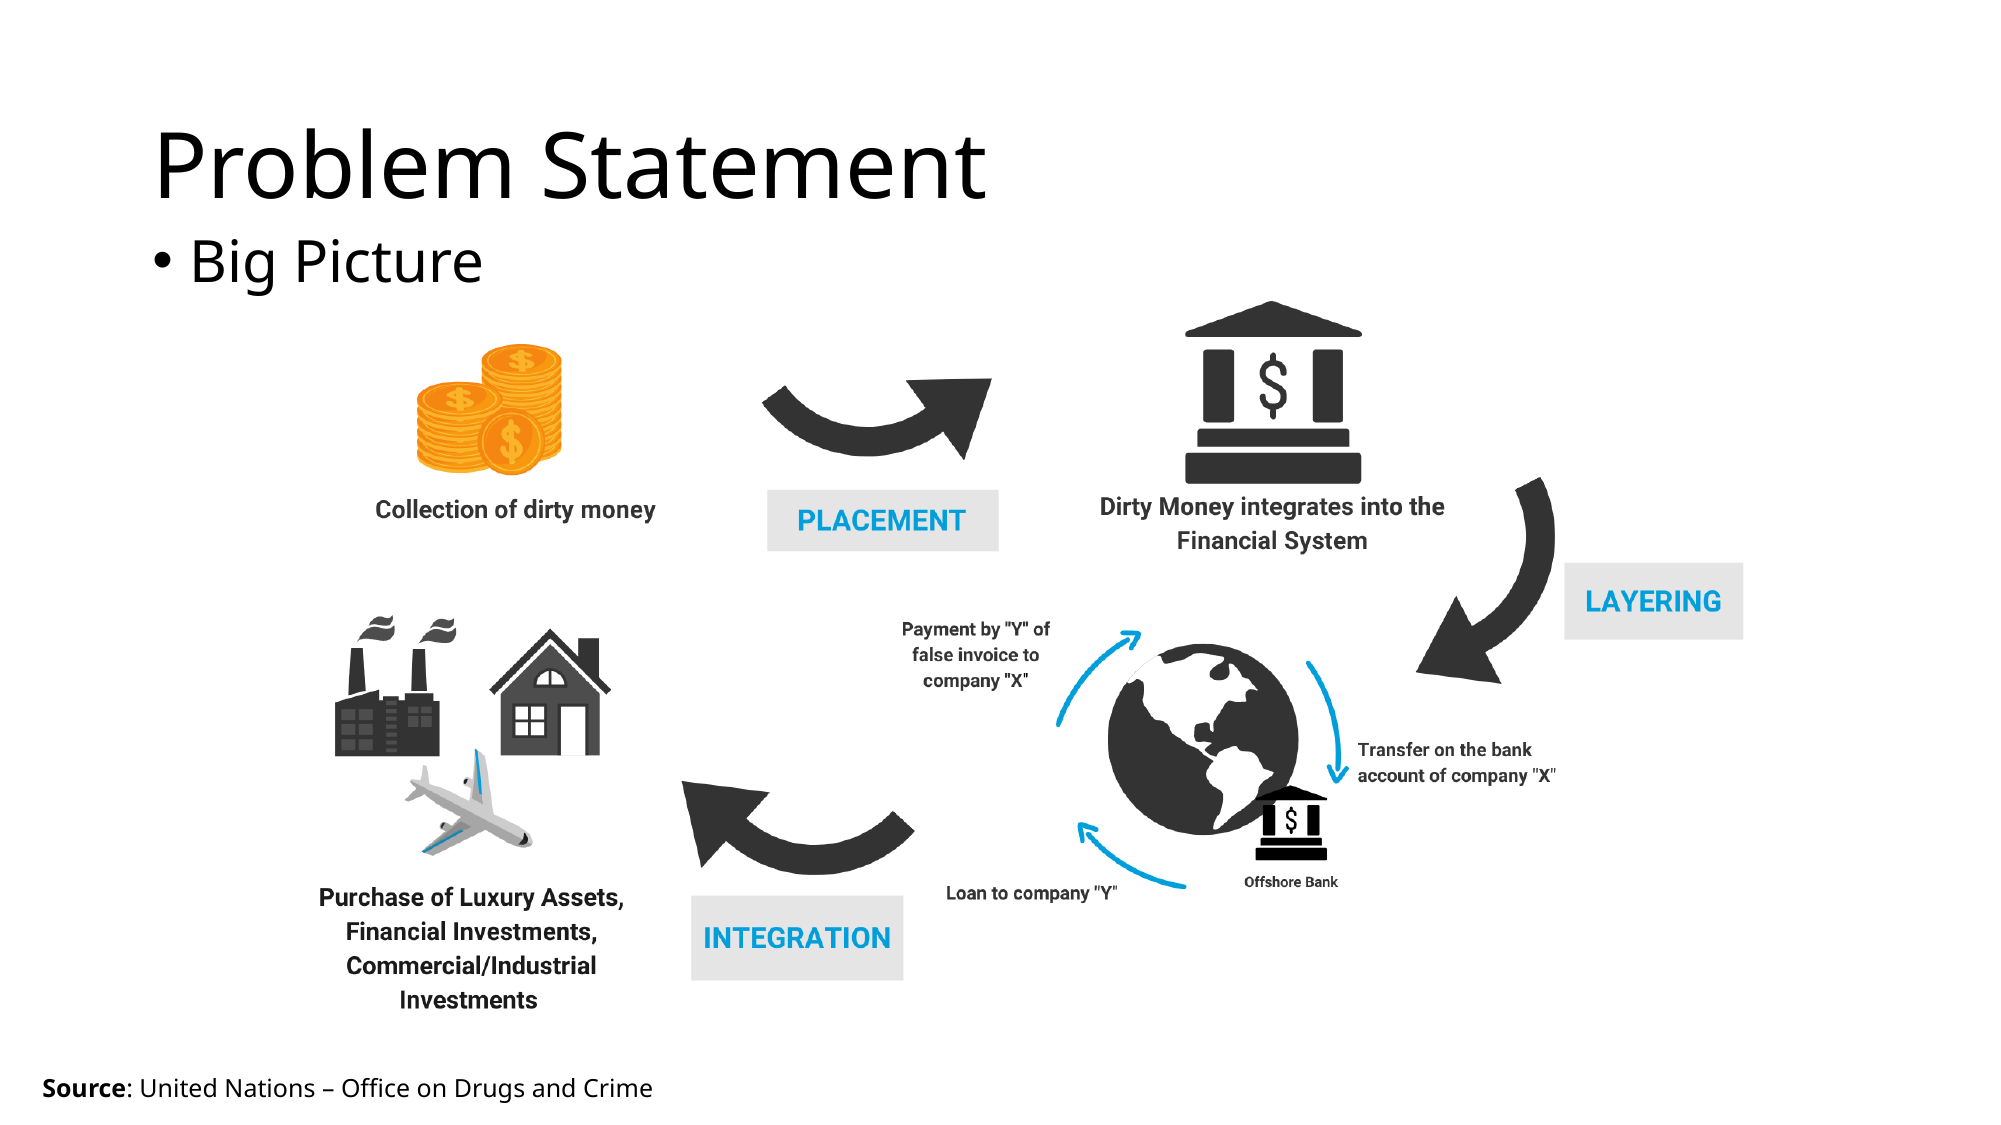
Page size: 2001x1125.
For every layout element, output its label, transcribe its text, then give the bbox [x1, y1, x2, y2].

list Big Picture [137, 224, 1863, 939]
title Problem Statement [137, 59, 1863, 224]
picture [306, 284, 1751, 1012]
text_box Source: United Nations – Office on Drugs and Crime [27, 1065, 975, 1110]
